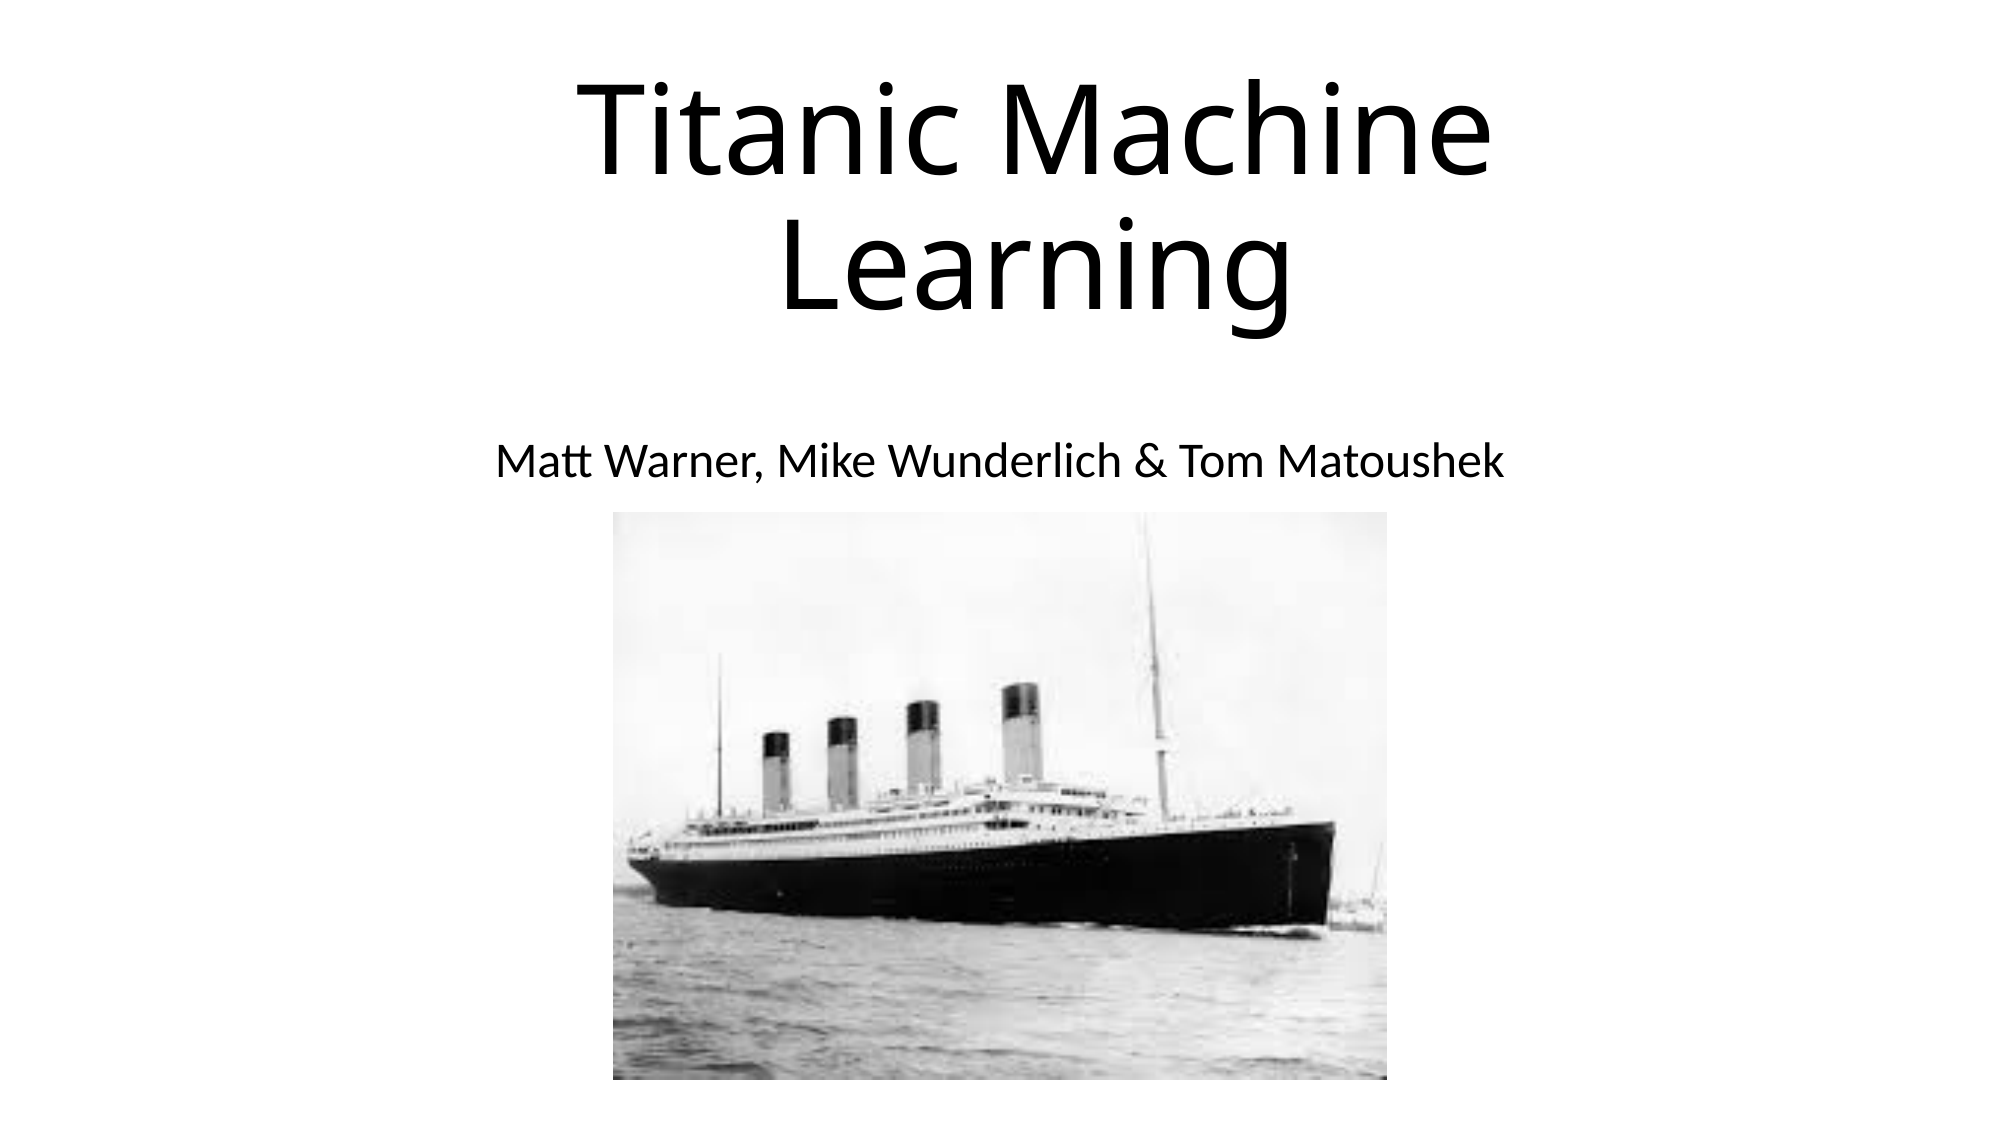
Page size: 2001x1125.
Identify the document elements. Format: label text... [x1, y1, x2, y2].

title Titanic Machine Learning [286, 0, 1787, 345]
picture [613, 512, 1387, 1080]
subtitle Matt Warner, Mike Wunderlich & Tom Matoushek [249, 426, 1750, 699]
